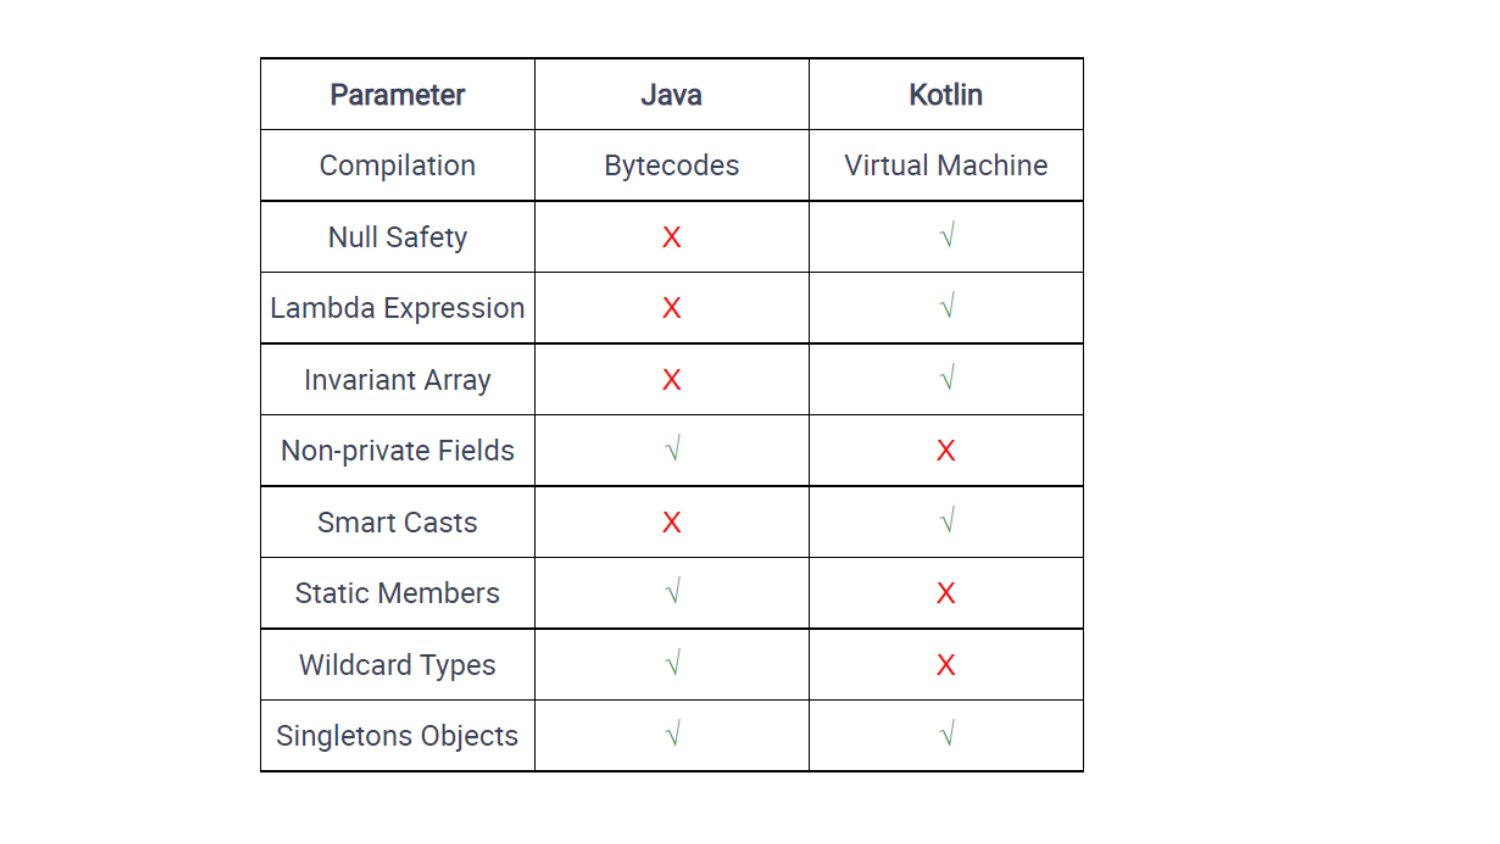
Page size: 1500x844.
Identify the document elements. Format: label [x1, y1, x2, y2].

picture [237, 34, 1151, 826]
